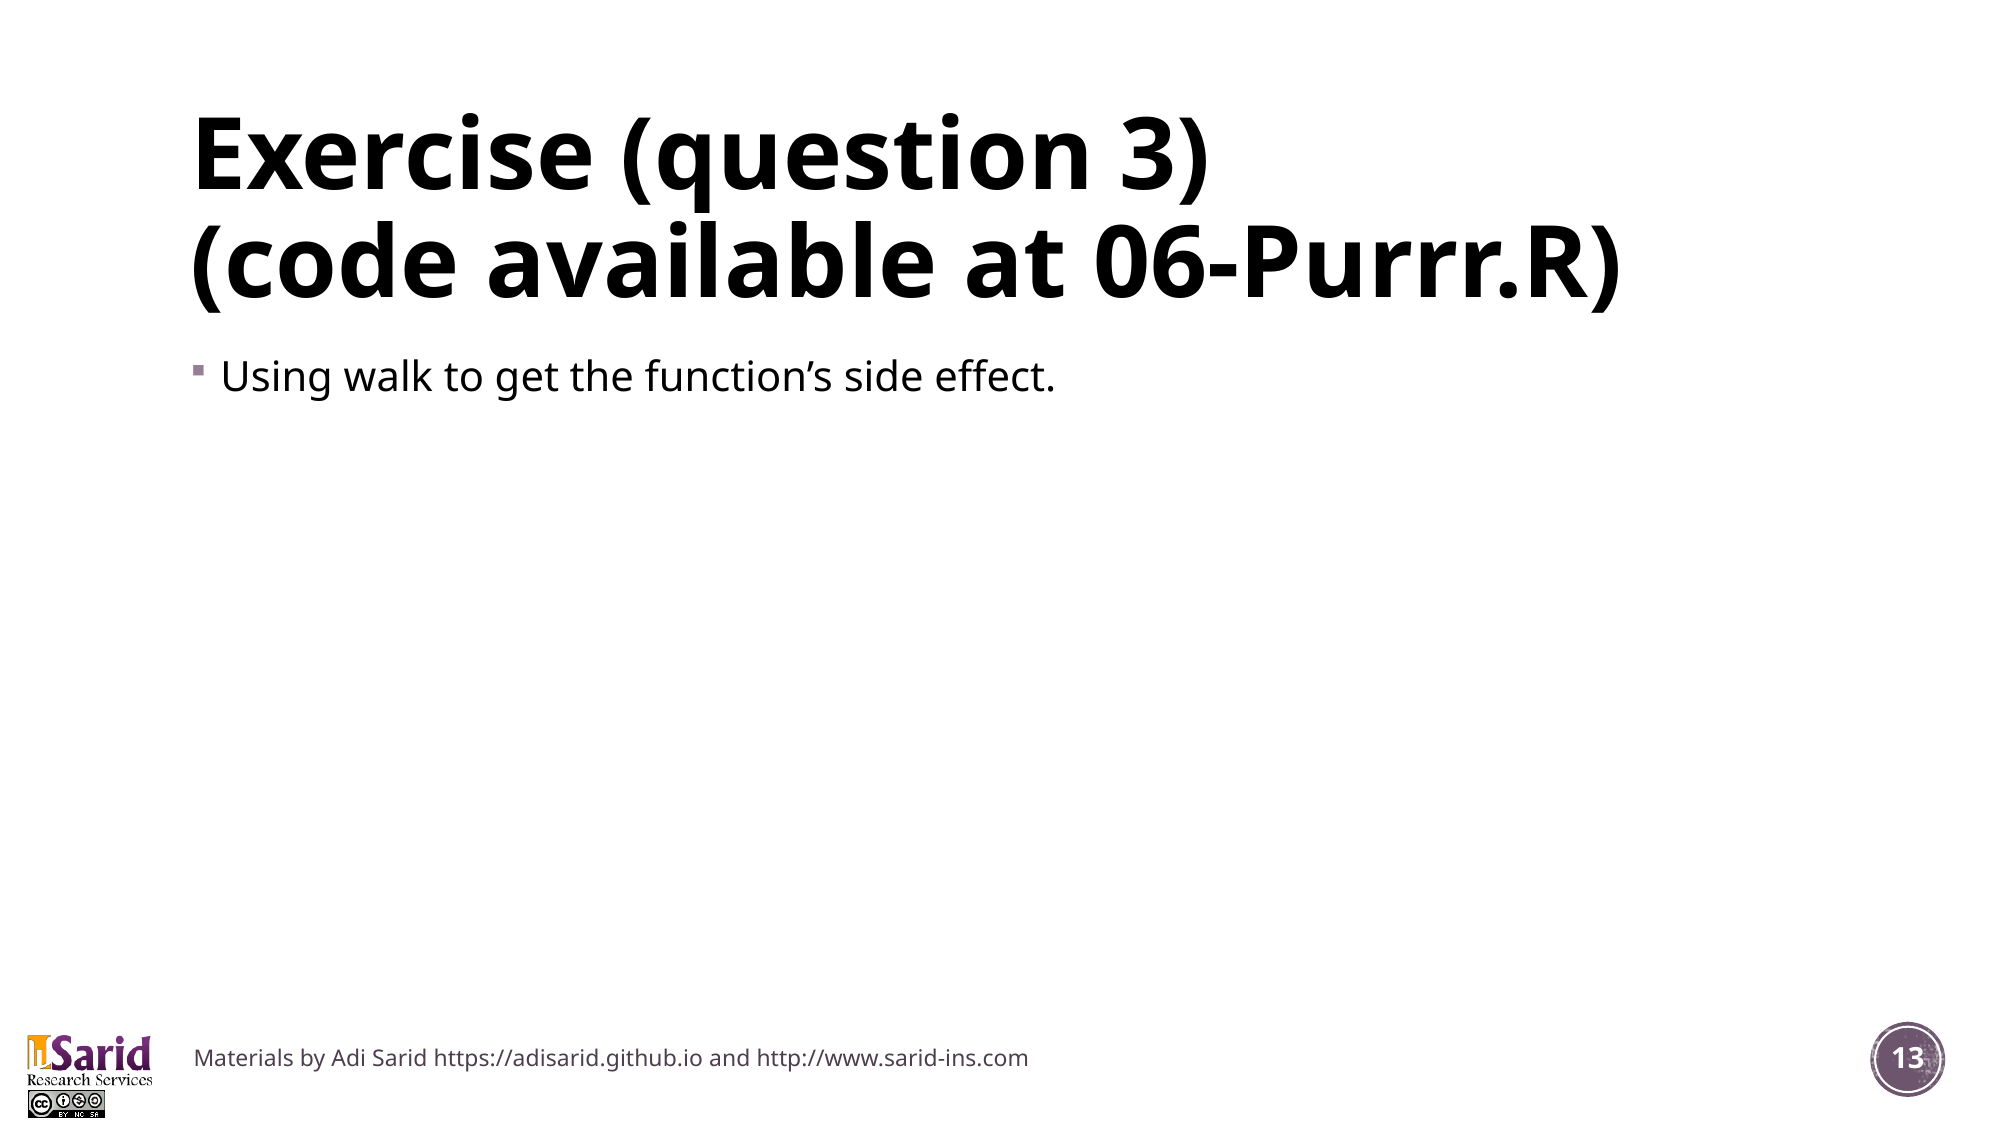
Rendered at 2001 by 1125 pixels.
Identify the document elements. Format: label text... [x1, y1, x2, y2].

footer Materials by Adi Sarid https://adisarid.github.io and http://www.sarid-ins.com [178, 1028, 1217, 1089]
list Using walk to get the function’s side effect. [175, 348, 1826, 1013]
title Exercise (question 3) (code available at 06-Purrr.R) [175, 79, 1826, 344]
picture [28, 1090, 105, 1118]
slide_number 13 [1855, 1028, 1961, 1089]
picture [27, 1035, 152, 1086]
